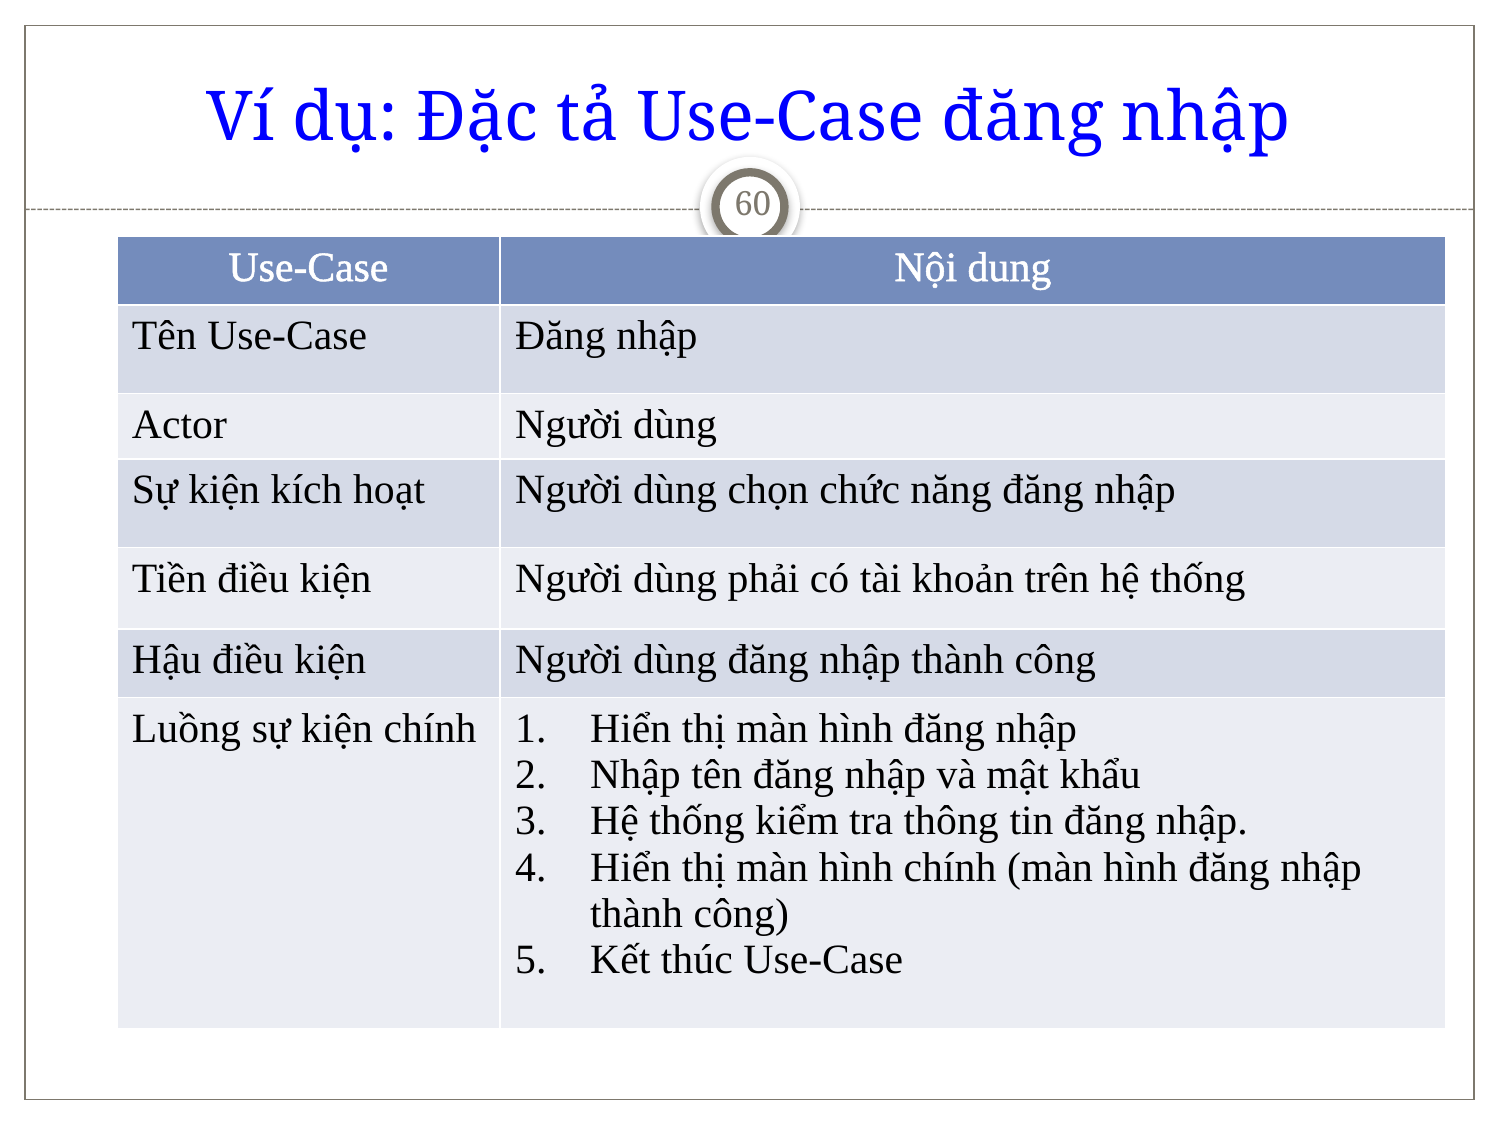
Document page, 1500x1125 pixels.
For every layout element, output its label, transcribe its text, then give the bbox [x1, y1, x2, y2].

title Ví dụ: Đặc tả Use-Case đăng nhập [49, 37, 1450, 162]
table_cell Người dùng phải có tài khoản trên hệ thống [501, 548, 1445, 628]
table_header Use-Case [118, 237, 499, 304]
table_cell Tiền điều kiện [118, 548, 499, 628]
table_cell Tên Use-Case [118, 306, 499, 393]
table_cell Hậu điều kiện [118, 630, 499, 697]
table_cell Sự kiện kích hoạt [118, 460, 499, 547]
slide_number 60 [715, 168, 791, 241]
table_header Nội dung [501, 237, 1445, 304]
table_cell Đăng nhập [501, 306, 1445, 393]
table_cell Người dùng [501, 394, 1445, 458]
table_cell Người dùng đăng nhập thành công [501, 630, 1445, 697]
table_cell Hiển thị màn hình đăng nhập Nhập tên đăng nhập và mật khẩu Hệ thống kiểm tra thông tin đăng nhập. Hiển thị màn hình chính (màn hình đăng nhập thành công) Kết thúc Use-Case [501, 698, 1445, 1028]
table_cell Actor [118, 394, 499, 458]
table_cell Luồng sự kiện chính [118, 698, 499, 1028]
table_cell Người dùng chọn chức năng đăng nhập [501, 460, 1445, 547]
